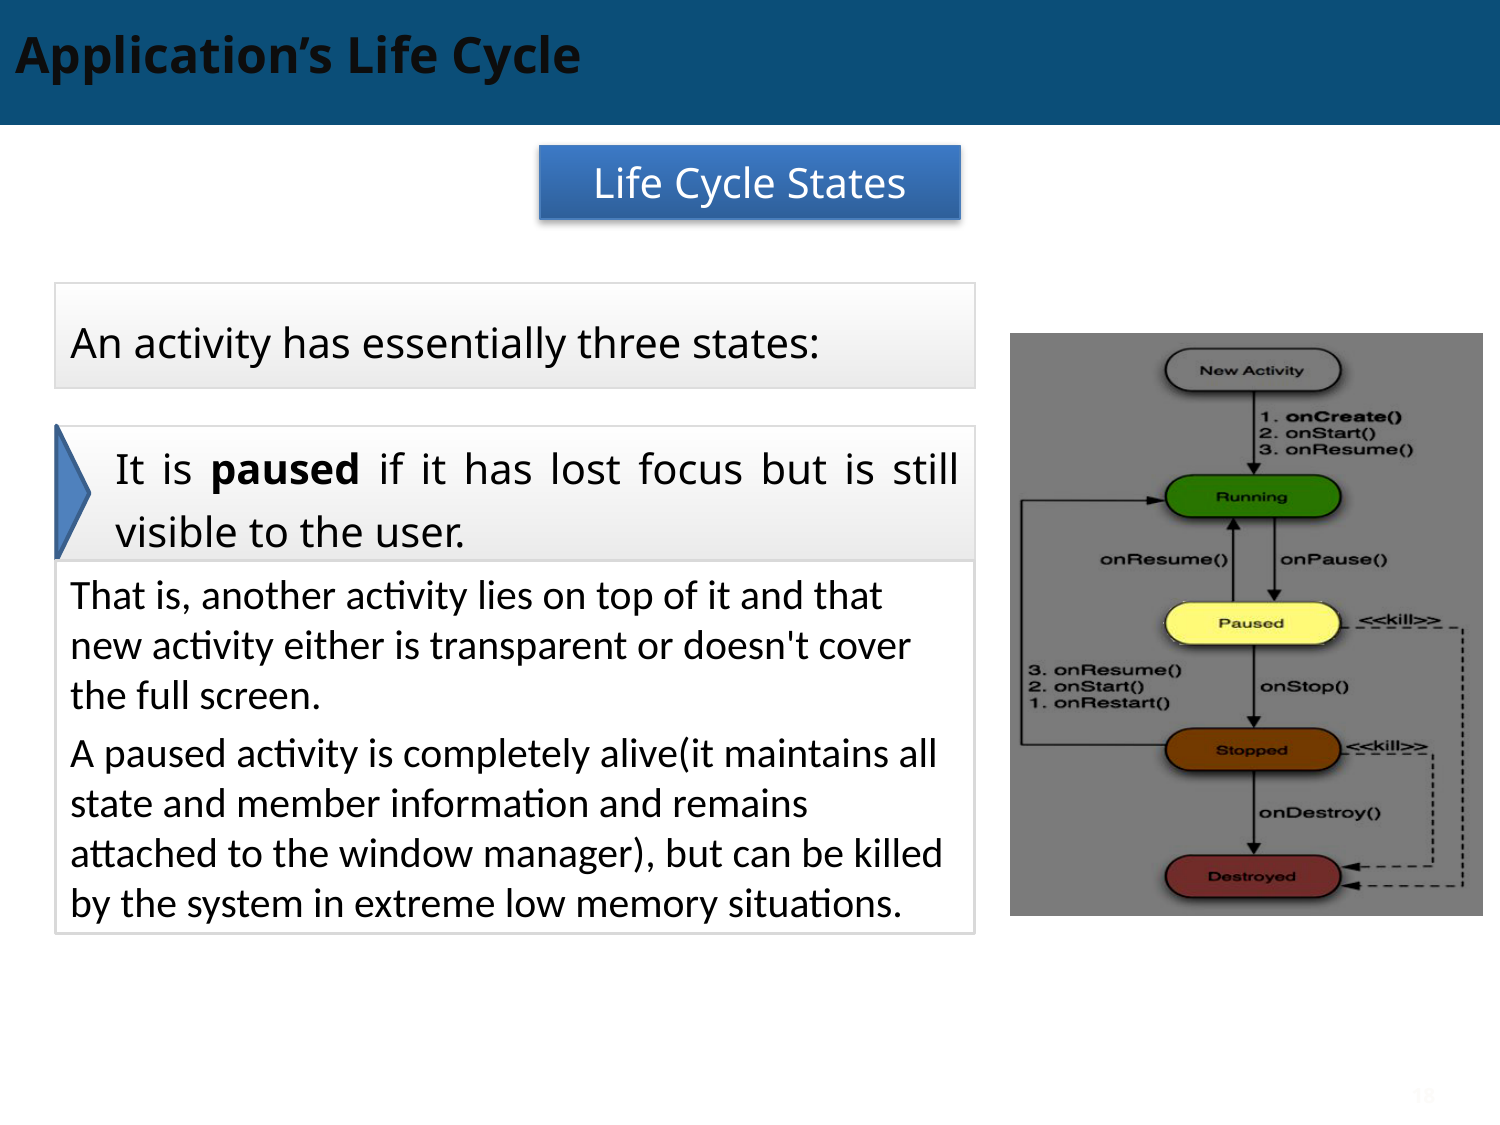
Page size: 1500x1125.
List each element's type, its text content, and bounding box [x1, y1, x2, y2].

text_box Life Cycle States [539, 145, 961, 220]
picture [1009, 332, 1483, 916]
text_box An activity has essentially three states: [55, 282, 975, 388]
text_box That is, another activity lies on top of it and that new activity either is transparent or doesn't cover the full screen. A paused activity is completely alive(it maintains all state and member information and remains attached to the window manager), but can be killed by the system in extreme low memory situations. [55, 568, 975, 934]
title Application’s Life Cycle [0, 21, 1351, 86]
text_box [55, 425, 976, 561]
